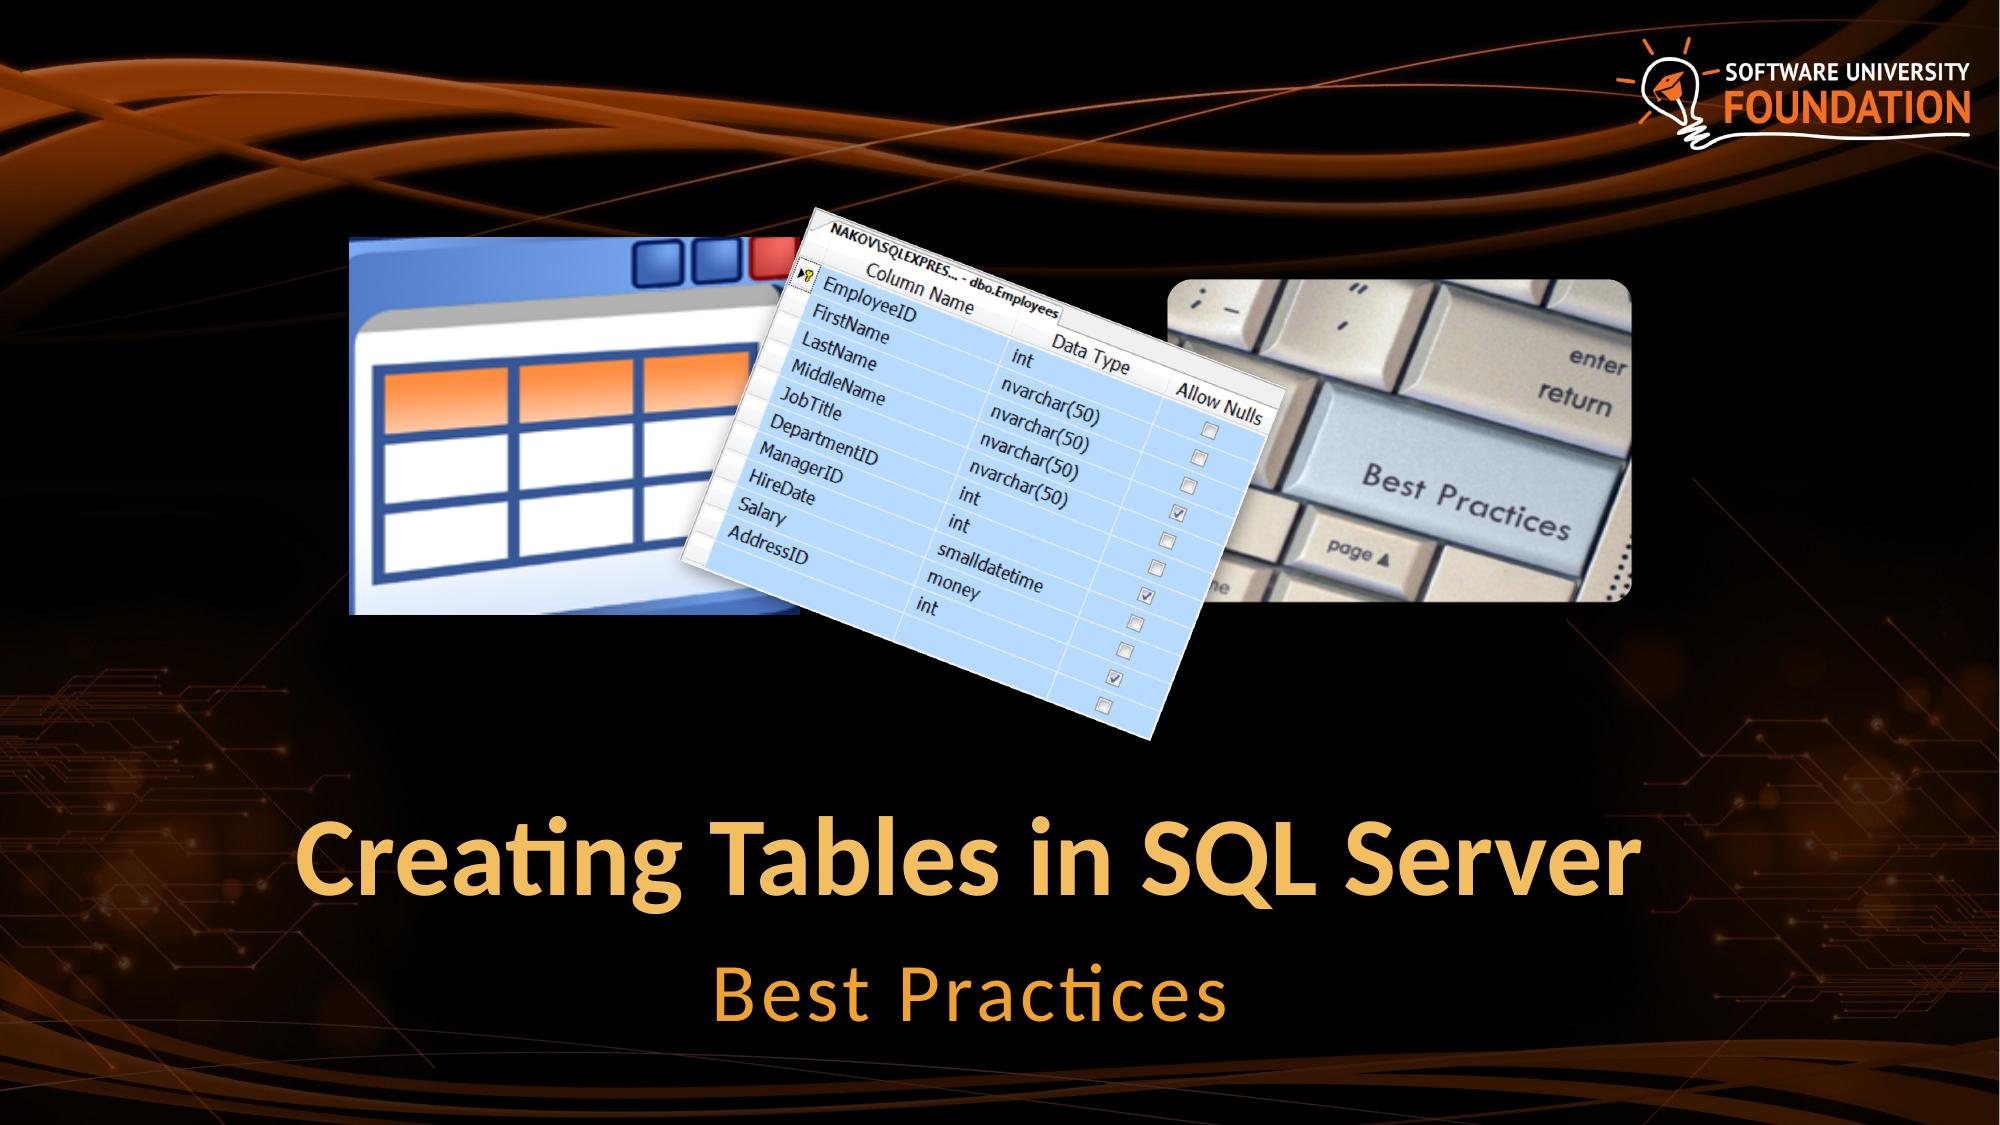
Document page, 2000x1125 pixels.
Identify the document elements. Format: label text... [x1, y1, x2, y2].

picture [0, 0, 2000, 1125]
title Creating Tables in SQL Server [237, 791, 1704, 926]
list Best Practices [237, 927, 1704, 1040]
